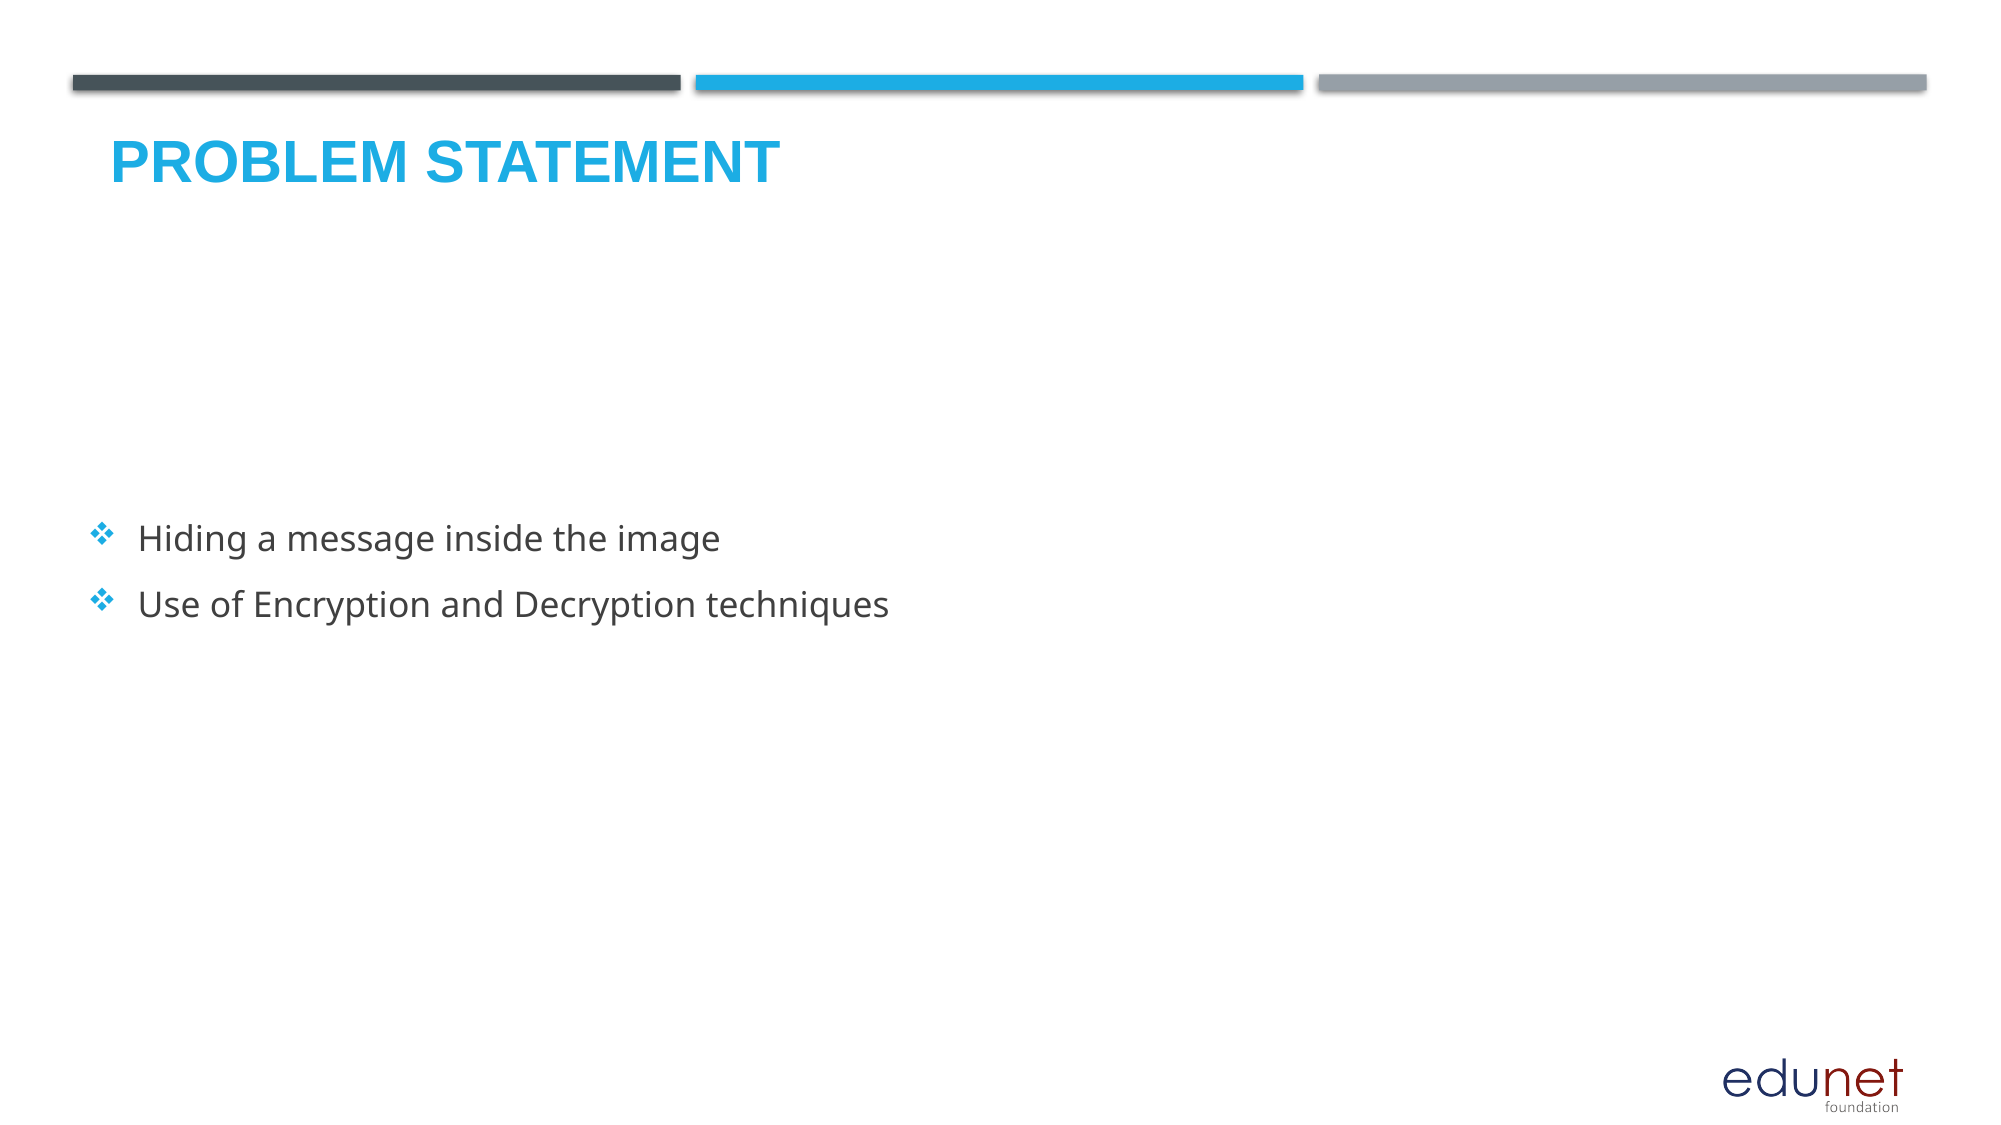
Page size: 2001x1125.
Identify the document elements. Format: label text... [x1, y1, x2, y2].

picture [1719, 1091, 1905, 1116]
list Hiding a message inside the image Use of Encryption and Decryption techniques [72, 178, 1978, 1091]
title Problem Statement [95, 115, 1905, 178]
